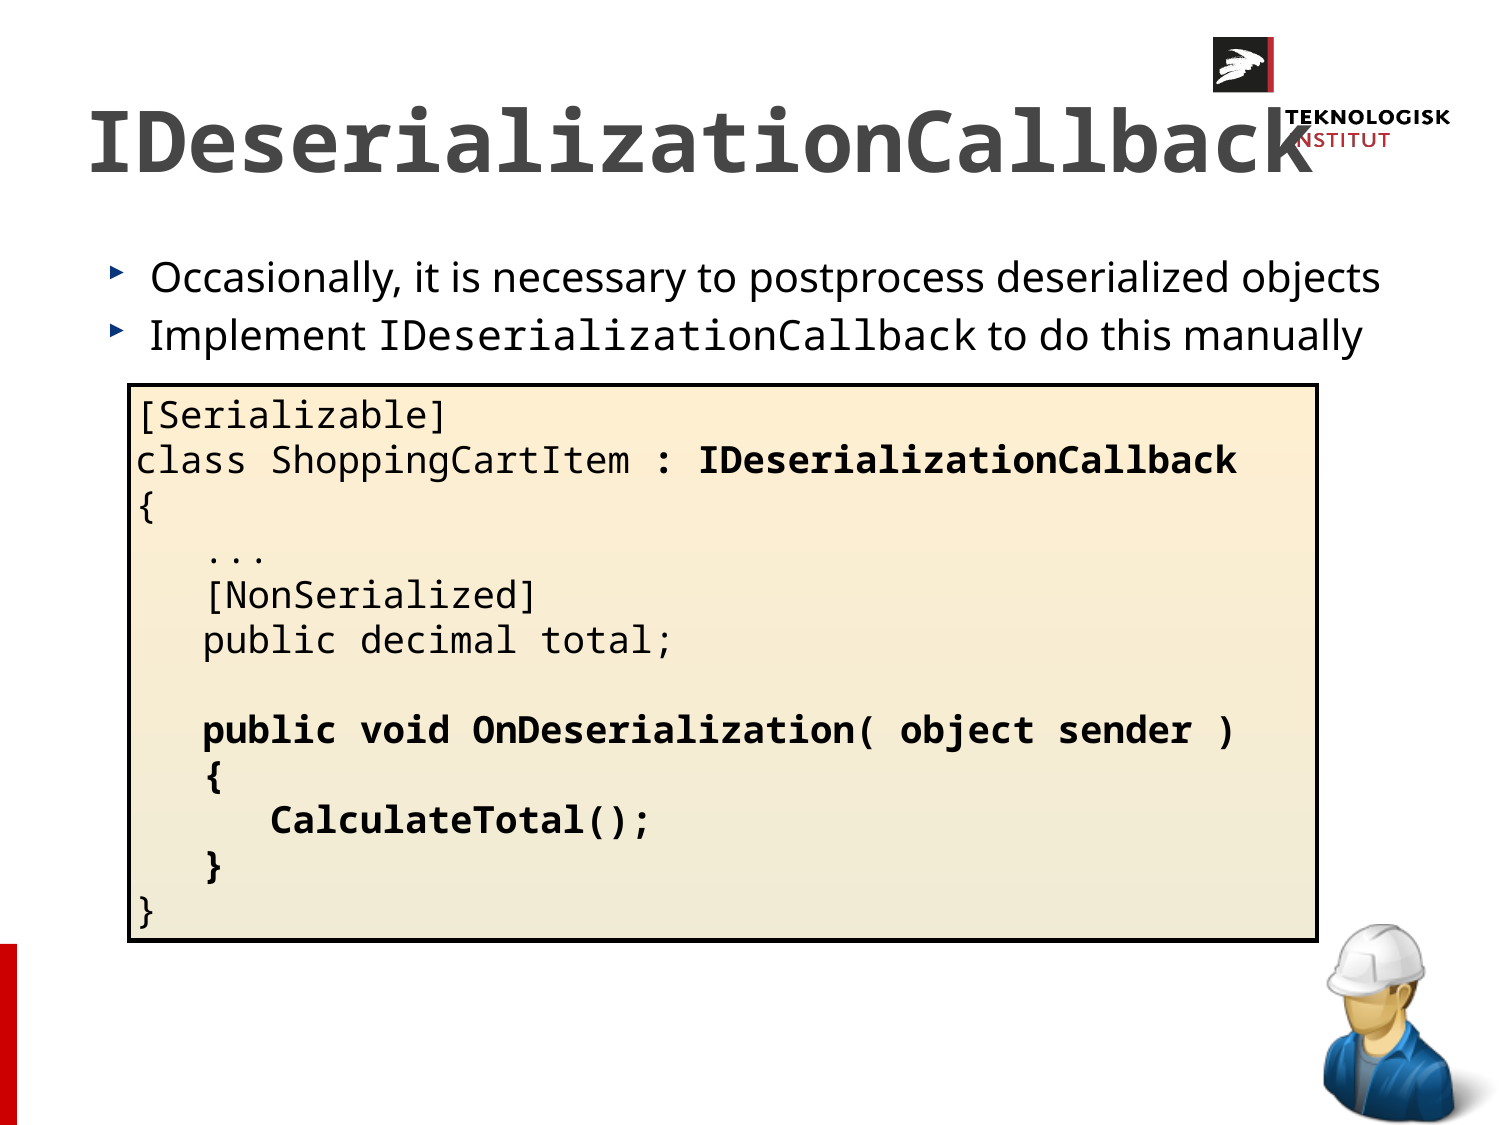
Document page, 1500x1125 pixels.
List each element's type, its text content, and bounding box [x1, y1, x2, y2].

text_box [Serializable] class ShoppingCartItem : IDeserializationCallback { ... [NonSerialized] public decimal total; public void OnDeserialization( object sender ) { CalculateTotal(); } } [129, 385, 1317, 941]
list Occasionally, it is necessary to postprocess deserialized objects Implement IDeserializationCallback to do this manually [75, 243, 1424, 986]
title IDeserializationCallback [70, 45, 1425, 233]
picture [1299, 924, 1500, 1125]
picture [1213, 37, 1450, 147]
